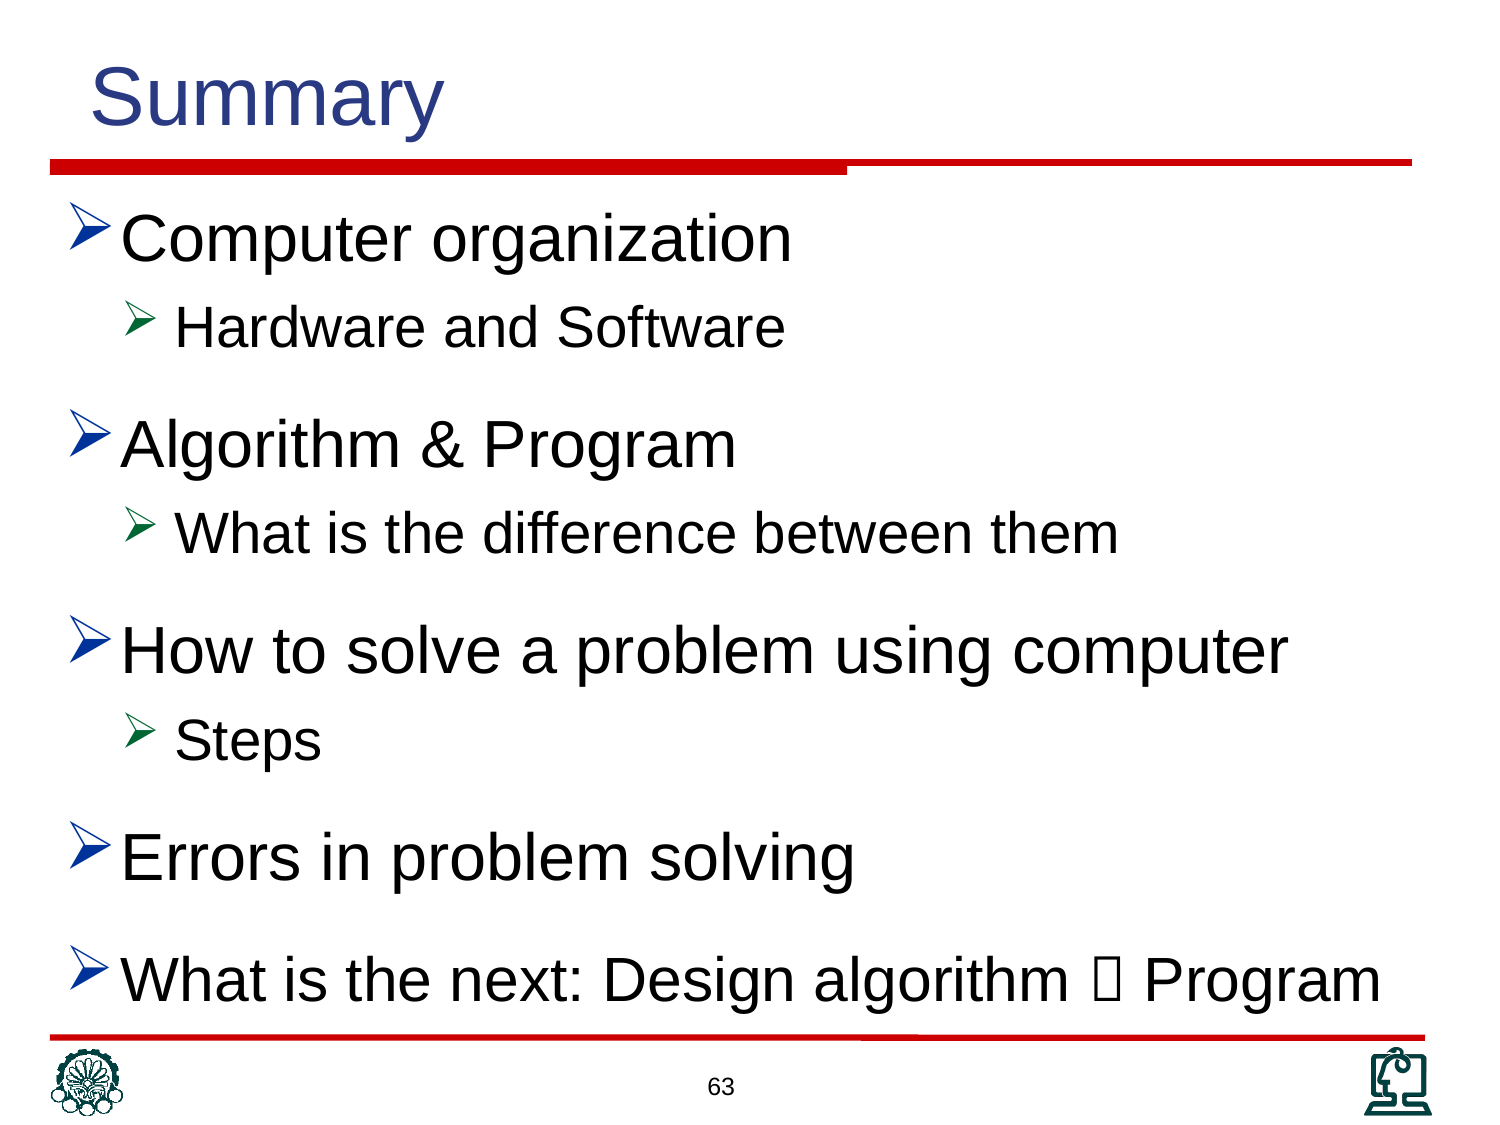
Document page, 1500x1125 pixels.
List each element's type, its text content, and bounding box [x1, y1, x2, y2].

text_box Summary [75, 24, 1375, 150]
picture [50, 1047, 125, 1118]
picture [1362, 1045, 1438, 1119]
text_box 63 [650, 1062, 750, 1103]
text_box Computer organization Hardware and Software Algorithm & Program What is the difference between them How to solve a problem using computer Steps Errors in problem solving What is the next: Design algorithm  Program [50, 187, 1500, 1038]
